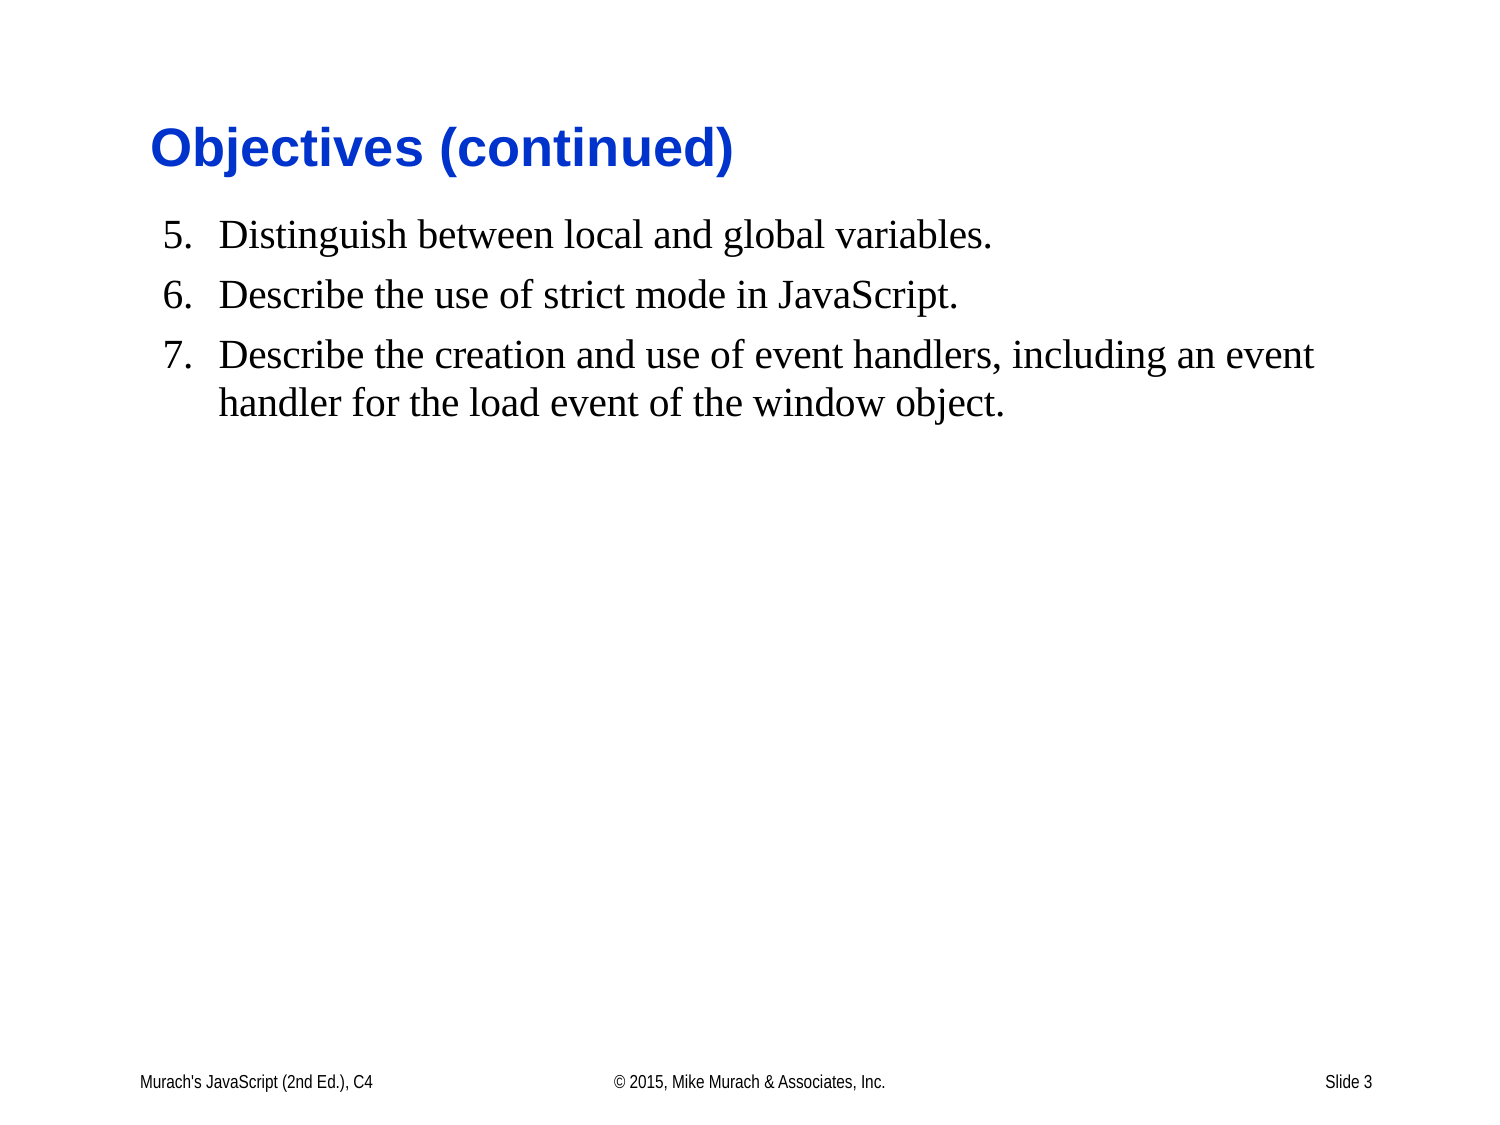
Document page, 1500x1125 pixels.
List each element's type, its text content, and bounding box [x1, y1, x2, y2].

slide_number Murach's JavaScript (2nd Ed.), C4 [125, 1025, 450, 1100]
footer © 2015, Mike Murach & Associates, Inc. [474, 1035, 1025, 1100]
title Objectives (continued) [150, 112, 1350, 179]
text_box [162, 210, 1356, 1026]
slide_number Slide 3 [1074, 1025, 1388, 1100]
